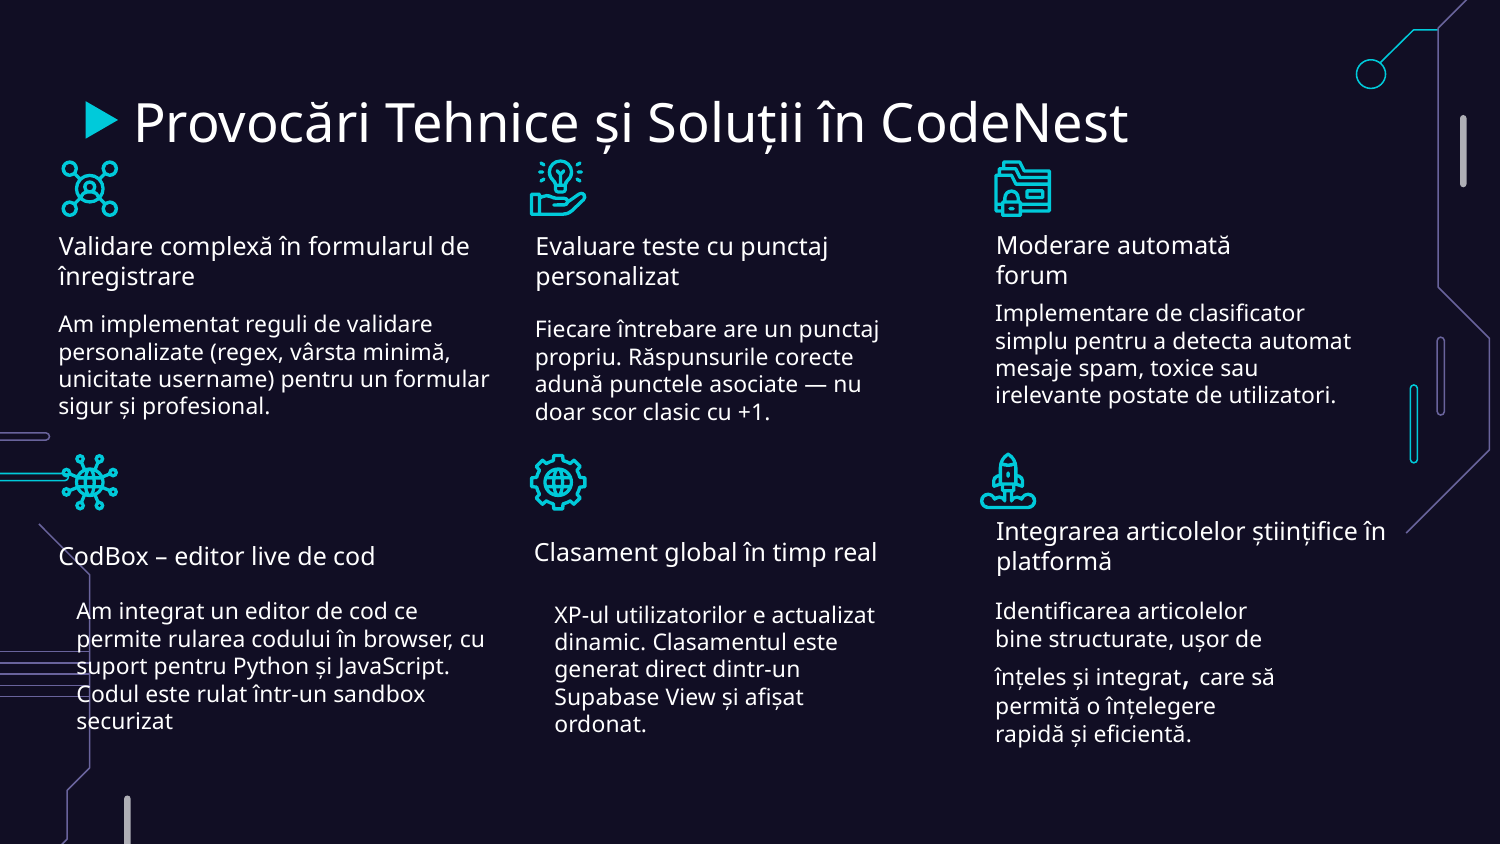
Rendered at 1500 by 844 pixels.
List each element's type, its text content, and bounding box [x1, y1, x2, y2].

subtitle Fiecare întrebare are un punctaj propriu. Răspunsurile corecte adună punctele asociate — nu doar scor clasic cu +1. [519, 306, 912, 465]
text_box [61, 160, 119, 217]
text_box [979, 452, 1037, 510]
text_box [529, 159, 588, 217]
title Provocări Tehnice și Soluții în CodeNest [118, 72, 1382, 167]
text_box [529, 453, 587, 511]
subtitle Integrarea articolelor științifice în platformă [981, 514, 1409, 591]
subtitle Identificarea articolelor bine structurate, ușor de înțeles și integrat, care să permită o înțelegere rapidă și eficientă. [980, 581, 1306, 746]
subtitle CodBox – editor live de cod [43, 508, 433, 586]
subtitle XP-ul utilizatorilor e actualizat dinamic. Clasamentul este generat direct dintr-un Supabase View și afișat ordonat. [539, 585, 916, 750]
subtitle Implementare de clasificator simplu pentru a detecta automat mesaje spam, toxice sau irelevante postate de utilizatori. [980, 283, 1382, 448]
subtitle Moderare automată forum [980, 228, 1326, 283]
subtitle Am implementat reguli de validare personalizate (regex, vârsta minimă, unicitate username) pentru un formular sigur și profesional. [43, 306, 519, 459]
subtitle Clasament global în timp real [518, 505, 925, 582]
subtitle Am integrat un editor de cod ce permite rularea codului în browser, cu suport pentru Python și JavaScript. Codul este rulat într-un sandbox securizat [61, 581, 519, 746]
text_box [994, 160, 1052, 218]
subtitle Evaluare teste cu punctaj personalizat [520, 229, 913, 306]
subtitle Validare complexă în formularul de înregistrare [43, 229, 520, 306]
text_box [61, 453, 119, 511]
